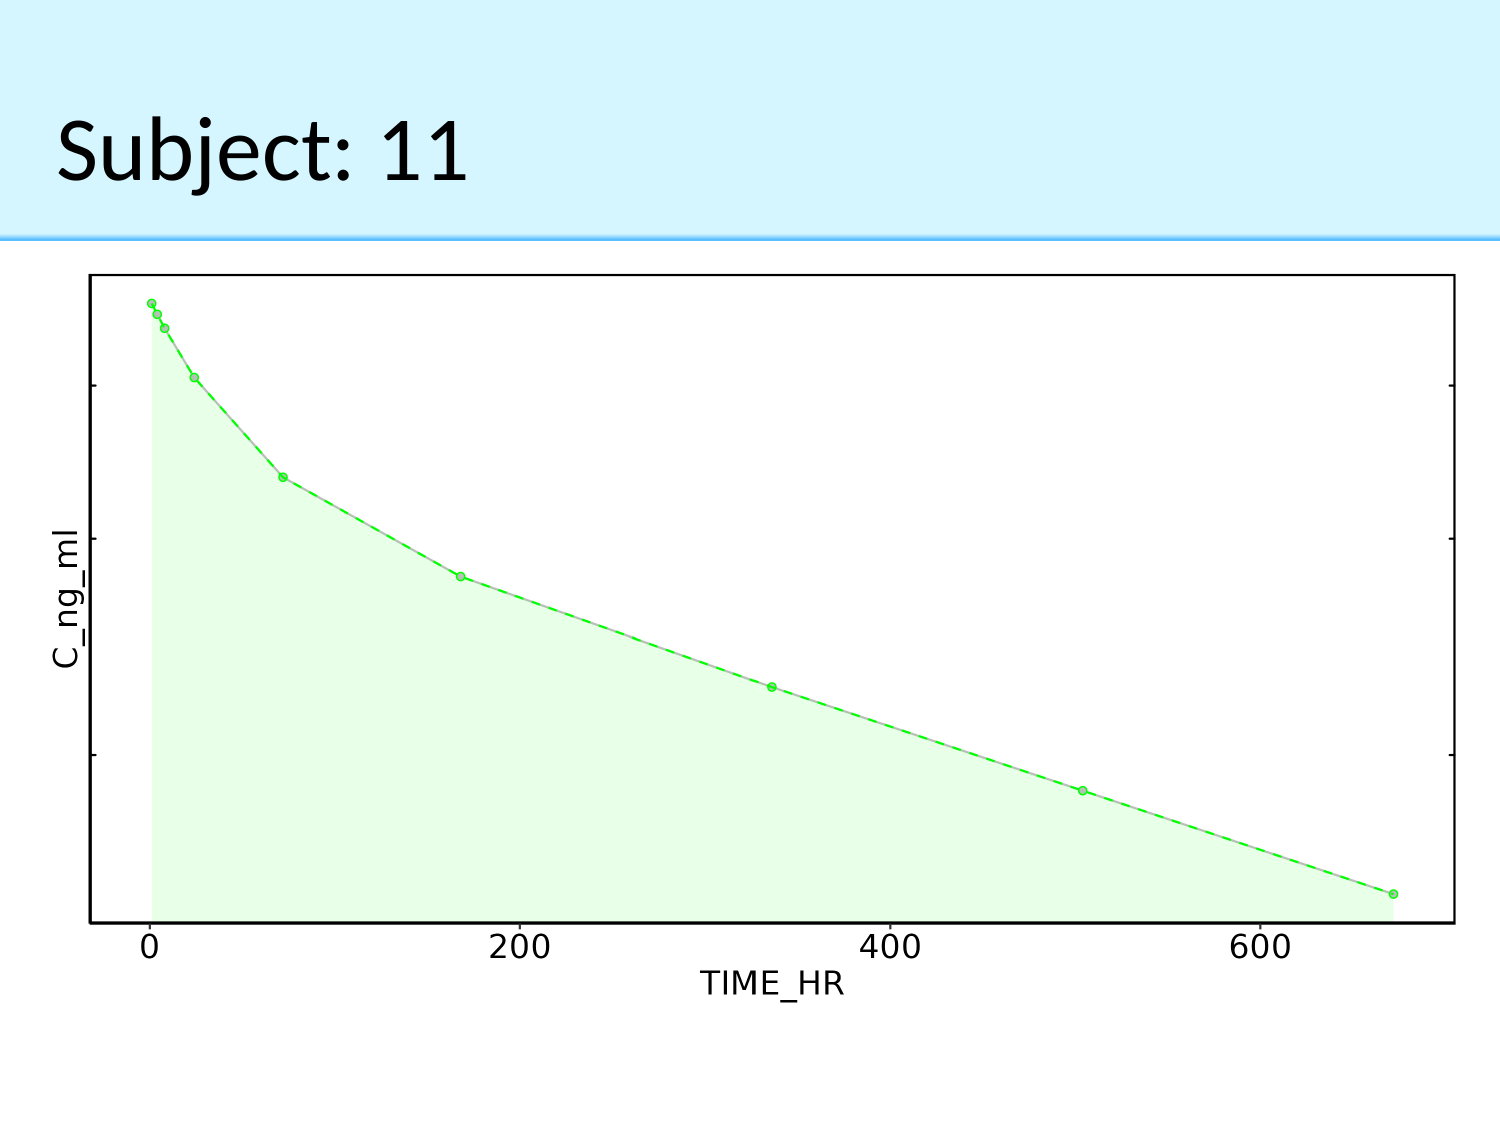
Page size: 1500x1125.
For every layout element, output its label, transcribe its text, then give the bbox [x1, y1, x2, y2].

title Subject: 11 [41, 90, 1459, 206]
picture [0, 0, 1500, 241]
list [40, 262, 1467, 1013]
